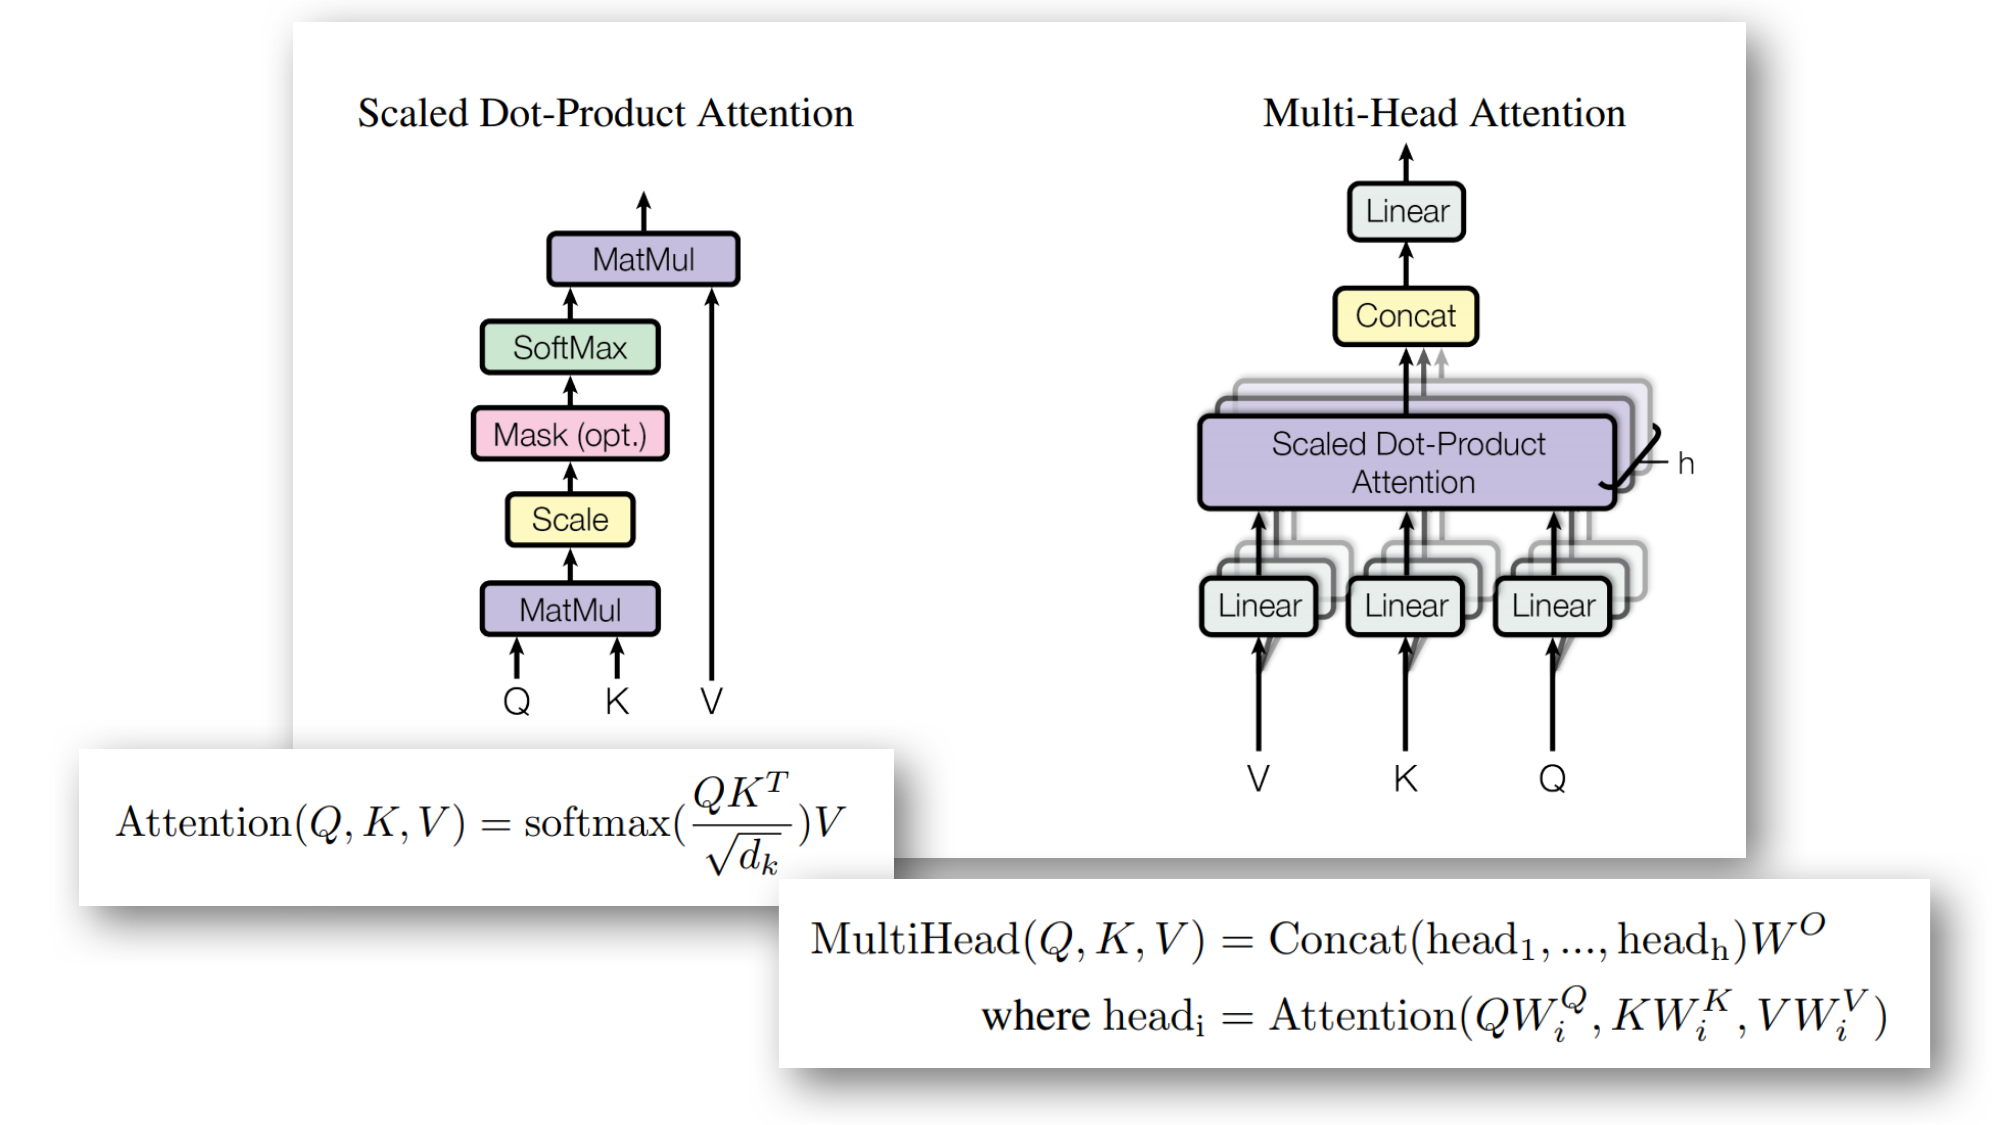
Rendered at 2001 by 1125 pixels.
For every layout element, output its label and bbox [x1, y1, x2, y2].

picture [79, 22, 1931, 1068]
